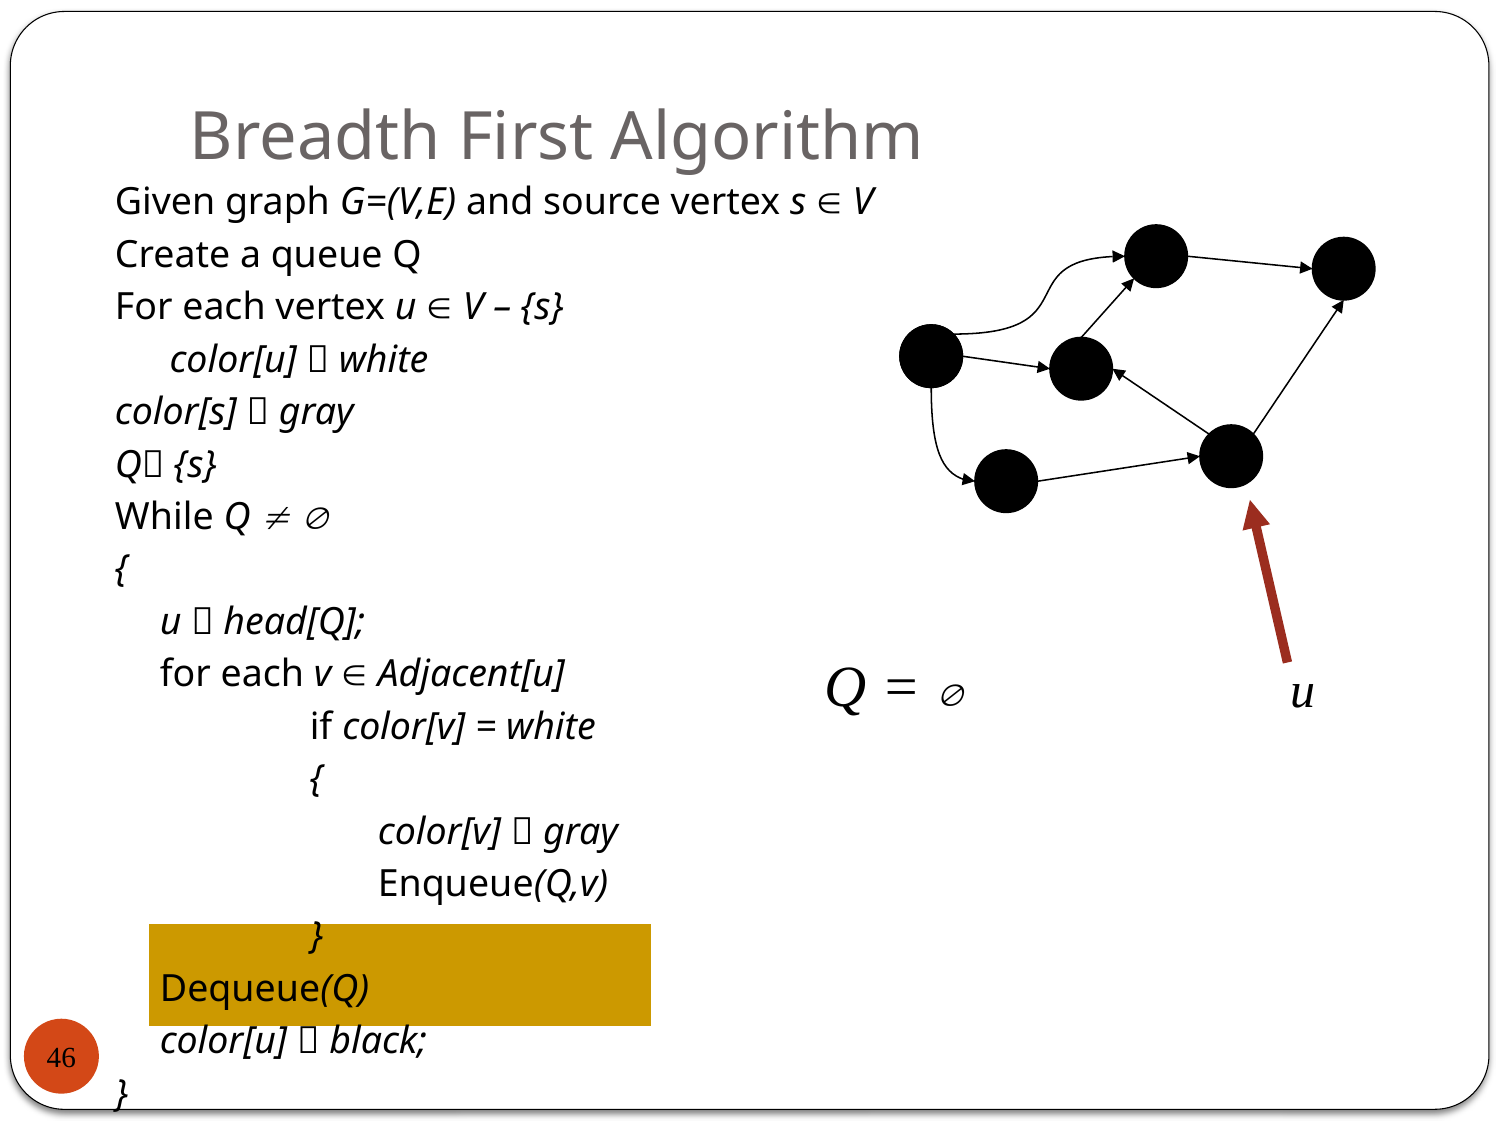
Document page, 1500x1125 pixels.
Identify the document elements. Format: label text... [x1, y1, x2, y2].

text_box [1253, 299, 1344, 435]
text_box 3 [974, 449, 1037, 513]
text_box 2 [1059, 346, 1113, 400]
text_box 1 [899, 324, 963, 388]
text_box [1080, 278, 1135, 338]
text_box 4 [1313, 237, 1375, 300]
text_box u [1275, 649, 1330, 725]
title Breadth First Algorithm [174, 0, 1450, 188]
text_box [1246, 499, 1285, 649]
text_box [905, 412, 1001, 457]
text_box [962, 355, 1051, 369]
list Given graph G=(V,E) and source vertex s  V Create a queue Q For each vertex u  V – {s} color[u]  white color[s]  gray Q {s} While Q   { u  head[Q]; for each v  Adjacent[u] if color[v] = white { color[v]  gray Enqueue(Q,v) } Dequeue(Q) color[u]  black; } [99, 174, 1375, 850]
slide_number 46 [23, 1018, 99, 1094]
text_box [150, 924, 650, 1025]
text_box 5 [1200, 424, 1263, 488]
text_box 1 [1124, 224, 1188, 288]
text_box Q =  [810, 640, 990, 726]
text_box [1187, 255, 1313, 269]
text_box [1037, 455, 1201, 482]
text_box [1000, 209, 1079, 382]
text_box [1112, 368, 1210, 435]
